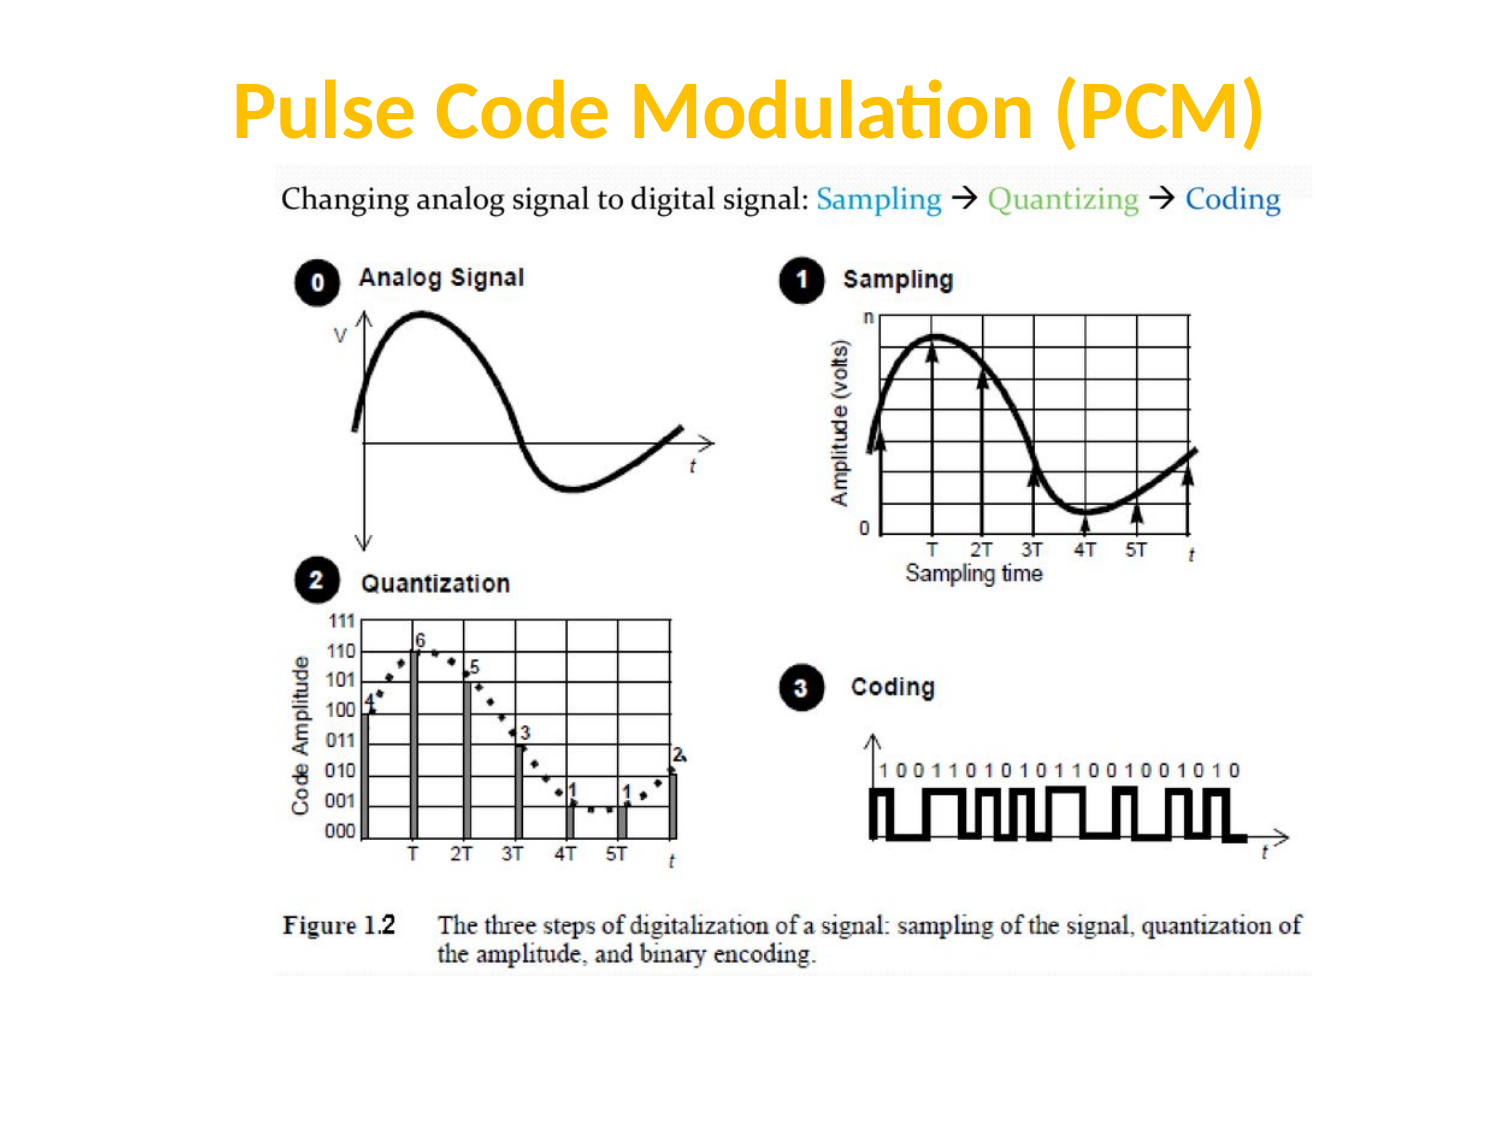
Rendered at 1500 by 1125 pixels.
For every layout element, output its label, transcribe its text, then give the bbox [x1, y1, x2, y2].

picture [274, 163, 1313, 976]
text_box Pulse Code Modulation (PCM) [217, 48, 1283, 163]
